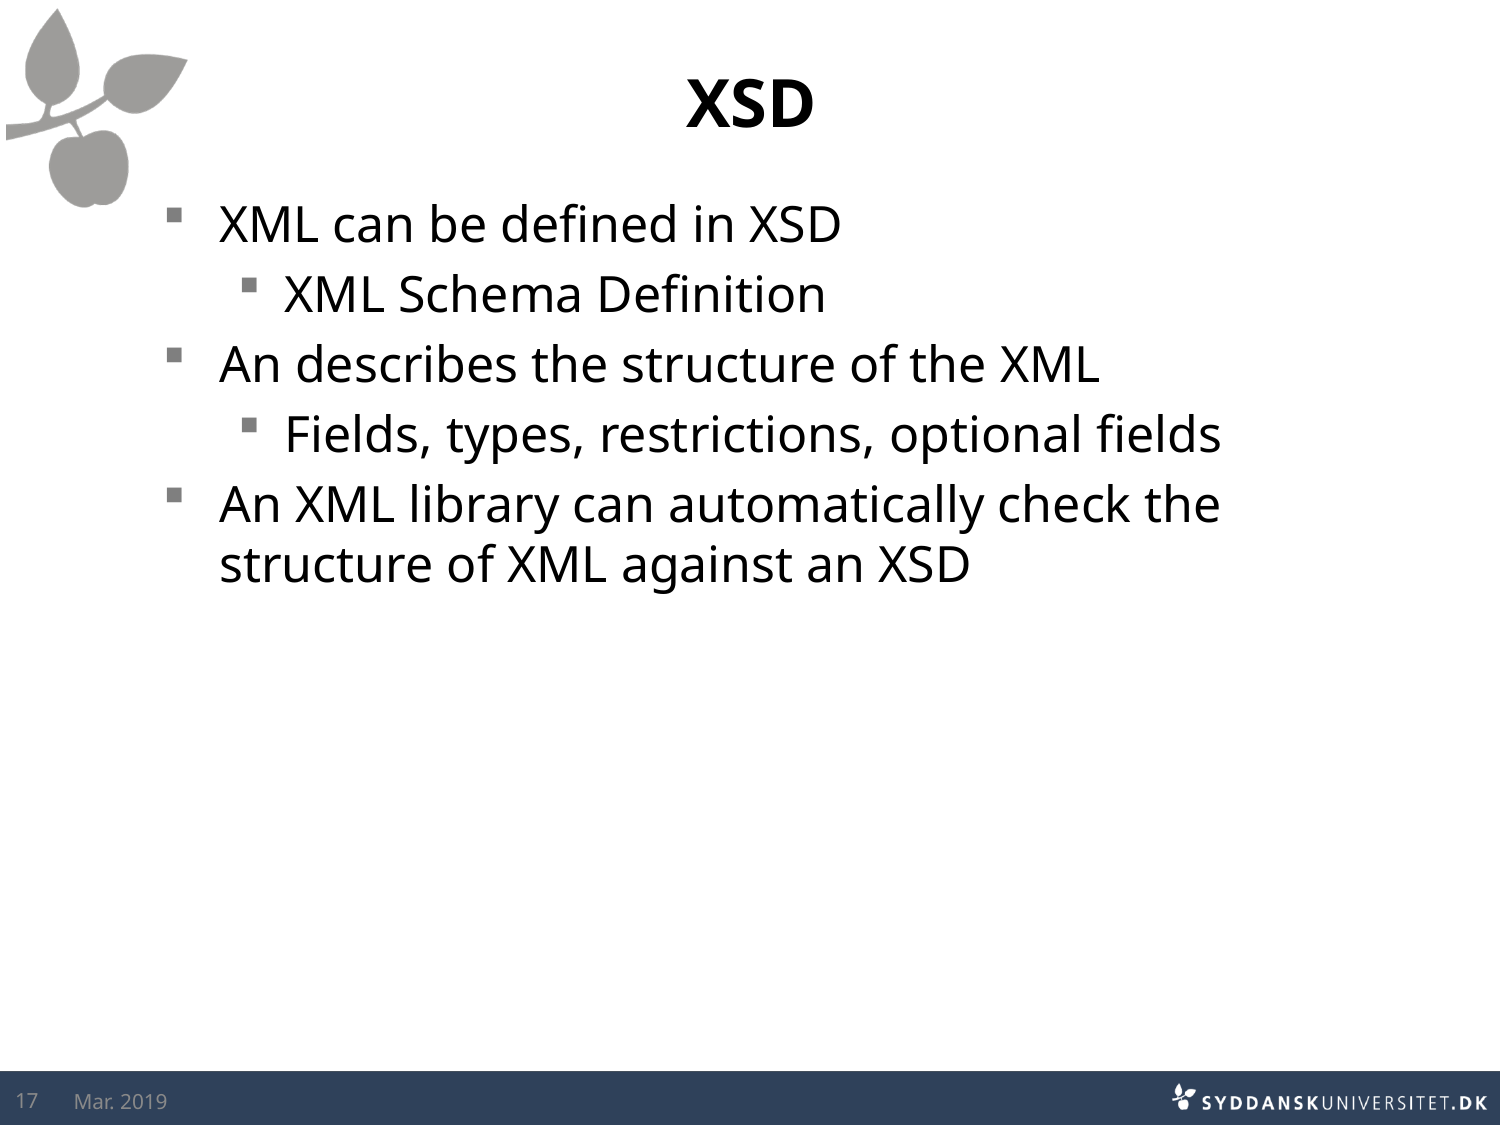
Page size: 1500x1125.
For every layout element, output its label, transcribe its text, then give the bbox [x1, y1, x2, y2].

picture [5, 6, 188, 209]
list XML can be defined in XSD XML Schema Definition An describes the structure of the XML Fields, types, restrictions, optional fields An XML library can automatically check the structure of XML against an XSD [147, 184, 1412, 1055]
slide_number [71, 1078, 200, 1125]
picture [0, 1071, 1500, 1125]
slide_number 17 [0, 1078, 71, 1125]
title XSD [190, 7, 1427, 195]
